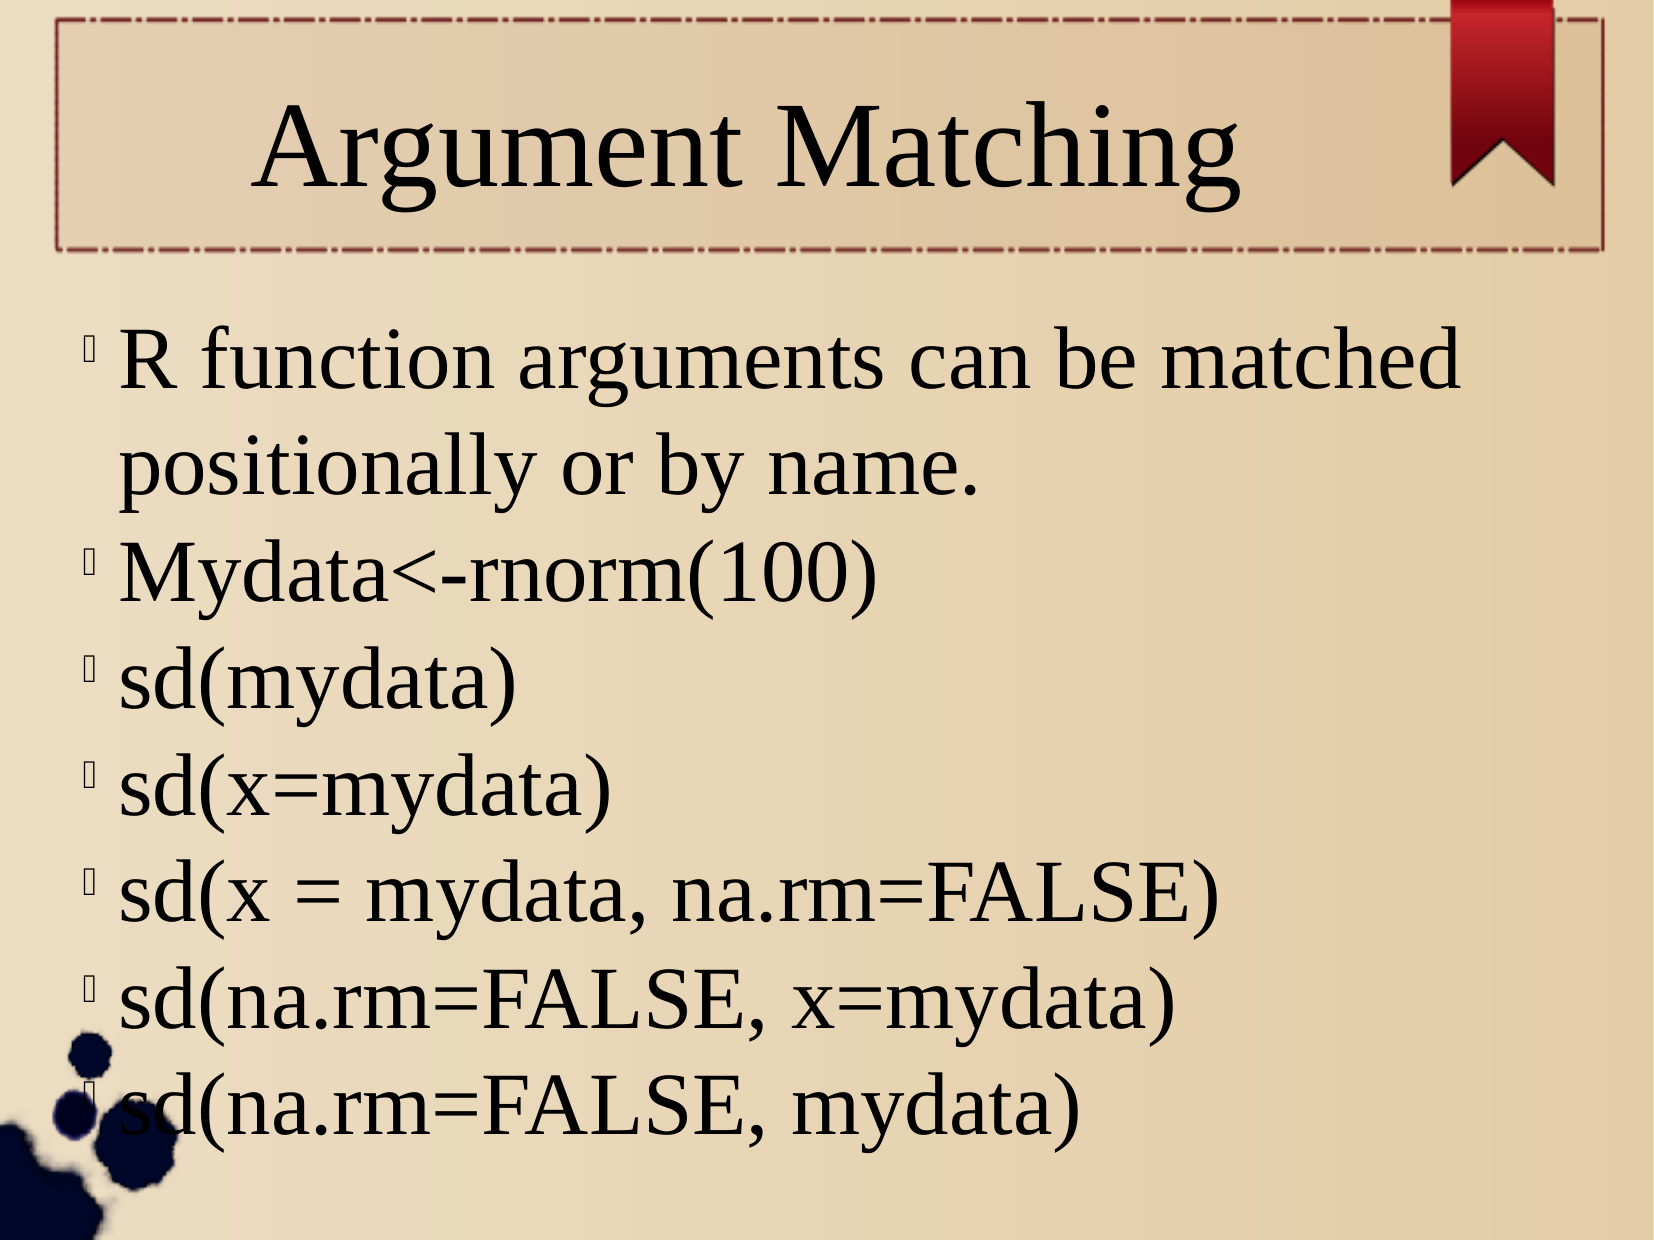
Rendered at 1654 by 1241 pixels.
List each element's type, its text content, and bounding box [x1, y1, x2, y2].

text_box R function arguments can be matched positionally or by name. Mydata<-rnorm(100) sd(mydata) sd(x=mydata) sd(x = mydata, na.rm=FALSE) sd(na.rm=FALSE, x=mydata) sd(na.rm=FALSE, mydata) [82, 299, 1571, 1019]
picture [0, 0, 1654, 1240]
text_box Argument Matching [82, 47, 1412, 229]
